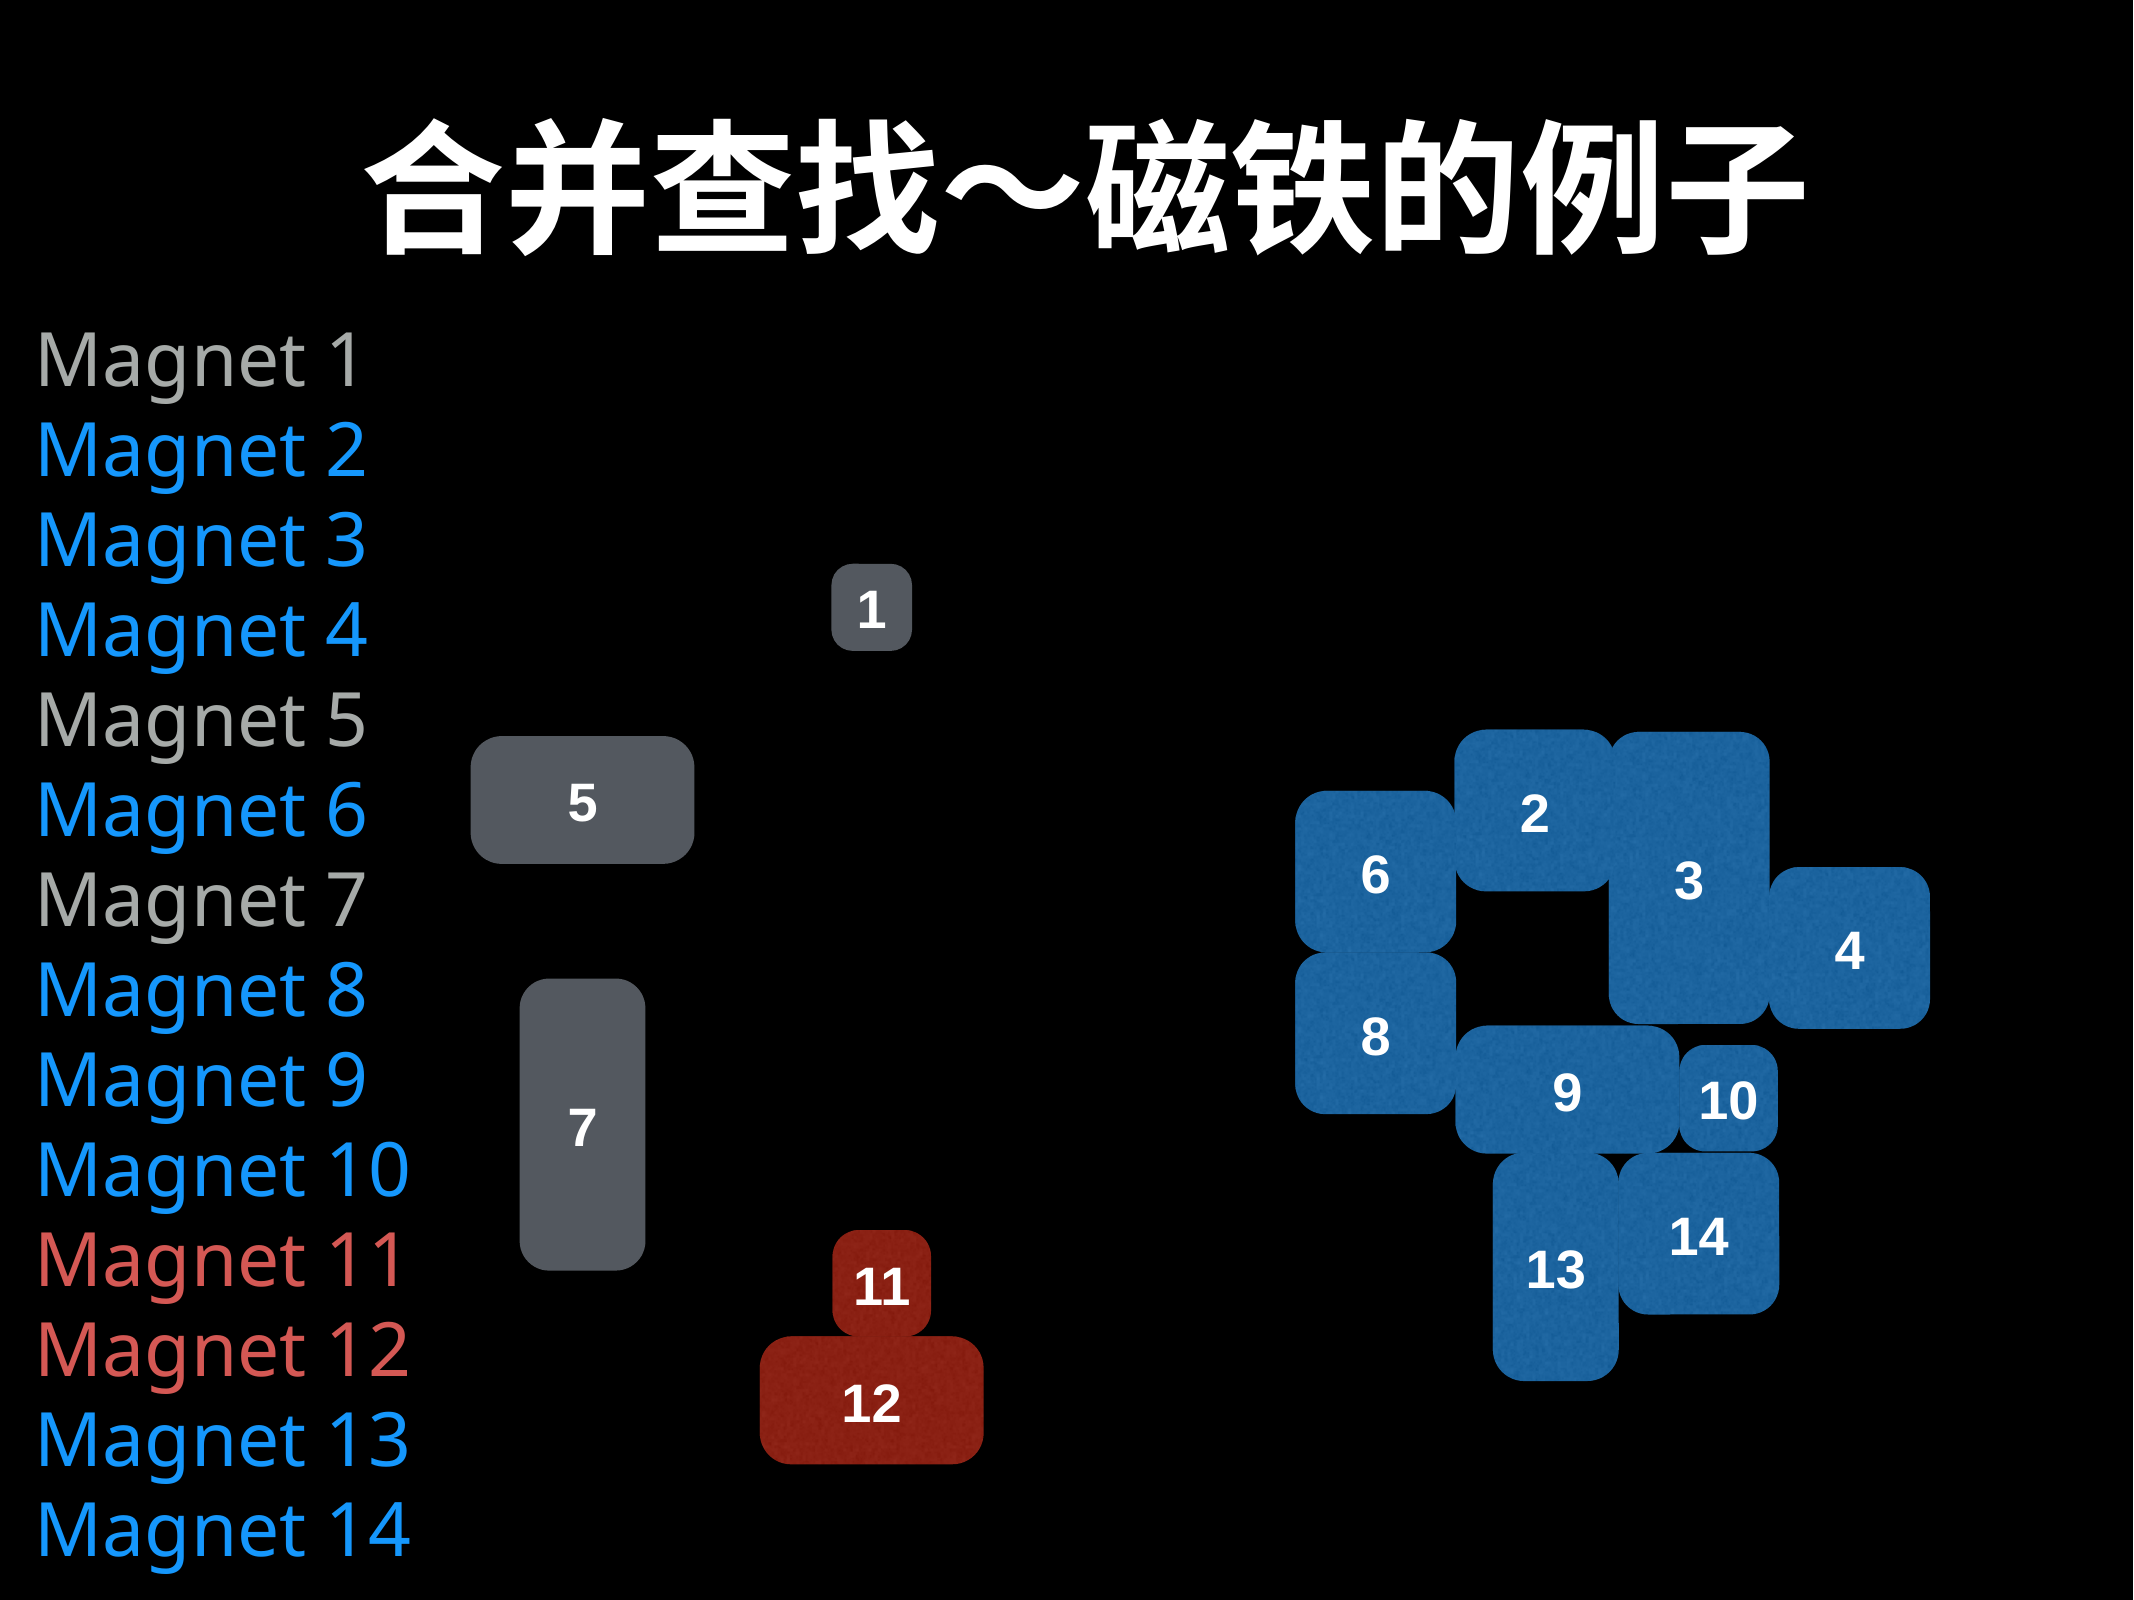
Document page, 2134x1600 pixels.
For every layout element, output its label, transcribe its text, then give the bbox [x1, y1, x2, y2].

text_box 5 [470, 736, 695, 864]
text_box 8 [1295, 952, 1457, 1115]
text_box 1 [831, 563, 913, 651]
text_box 7 [519, 978, 646, 1271]
text_box 12 [759, 1336, 984, 1465]
text_box 11 [832, 1230, 932, 1337]
title 合并查找～磁铁的例子 [0, 6, 2134, 362]
text_box Magnet 1 Magnet 2 Magnet 3 Magnet 4 Magnet 5 Magnet 6 Magnet 7 Magnet 8 Magnet 9 Magnet 10 Magnet 11 Magnet 12 Magnet 13 Magnet 14 [26, 303, 464, 1580]
text_box 13 [1492, 1154, 1619, 1382]
text_box 4 [1769, 867, 1931, 1029]
text_box 10 [1679, 1045, 1778, 1152]
text_box 3 [1608, 731, 1770, 1025]
text_box 2 [1454, 729, 1616, 892]
text_box 6 [1295, 790, 1457, 953]
text_box 14 [1618, 1152, 1780, 1315]
text_box 9 [1455, 1025, 1680, 1154]
